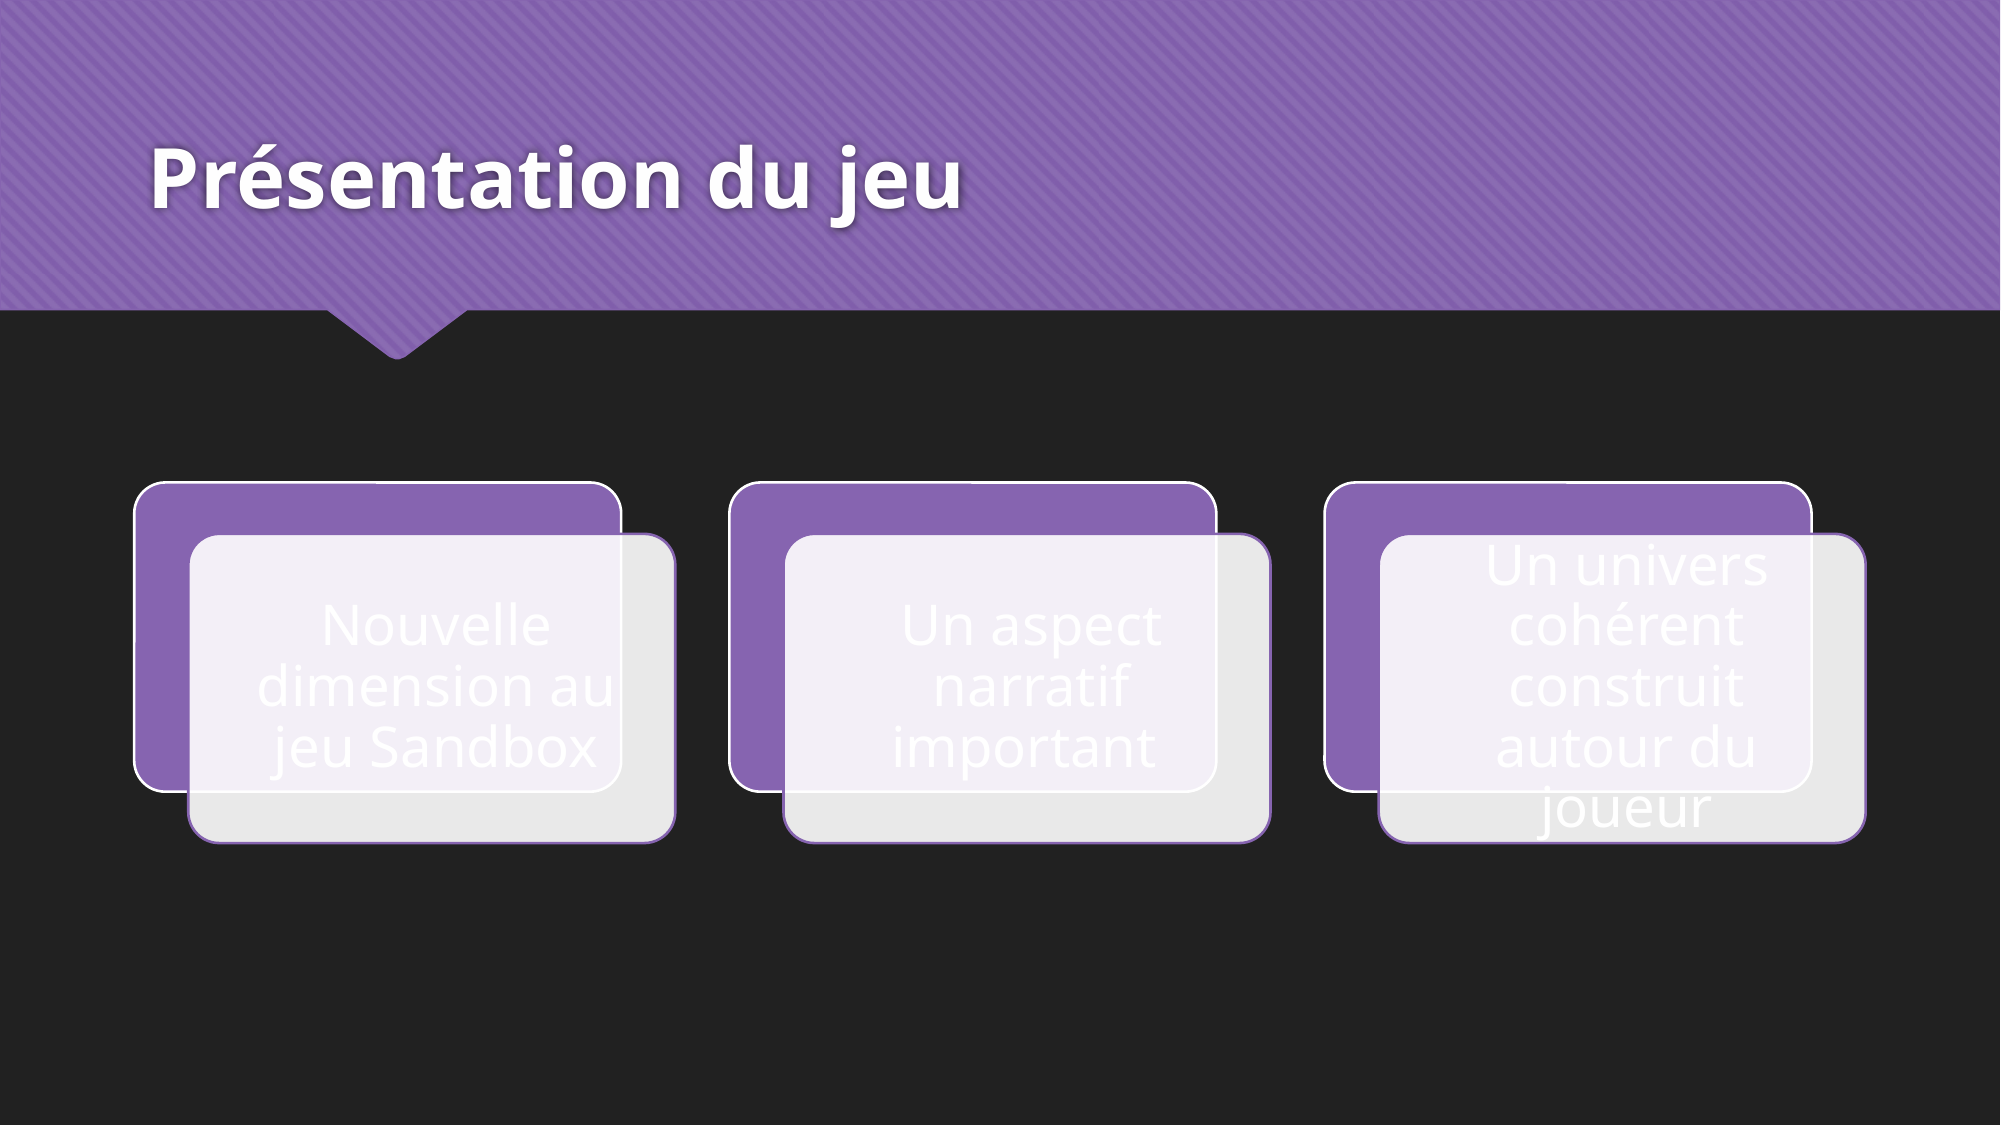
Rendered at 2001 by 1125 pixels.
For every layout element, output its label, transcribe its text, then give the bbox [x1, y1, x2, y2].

title Présentation du jeu [132, 73, 1868, 233]
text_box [133, 364, 1866, 962]
